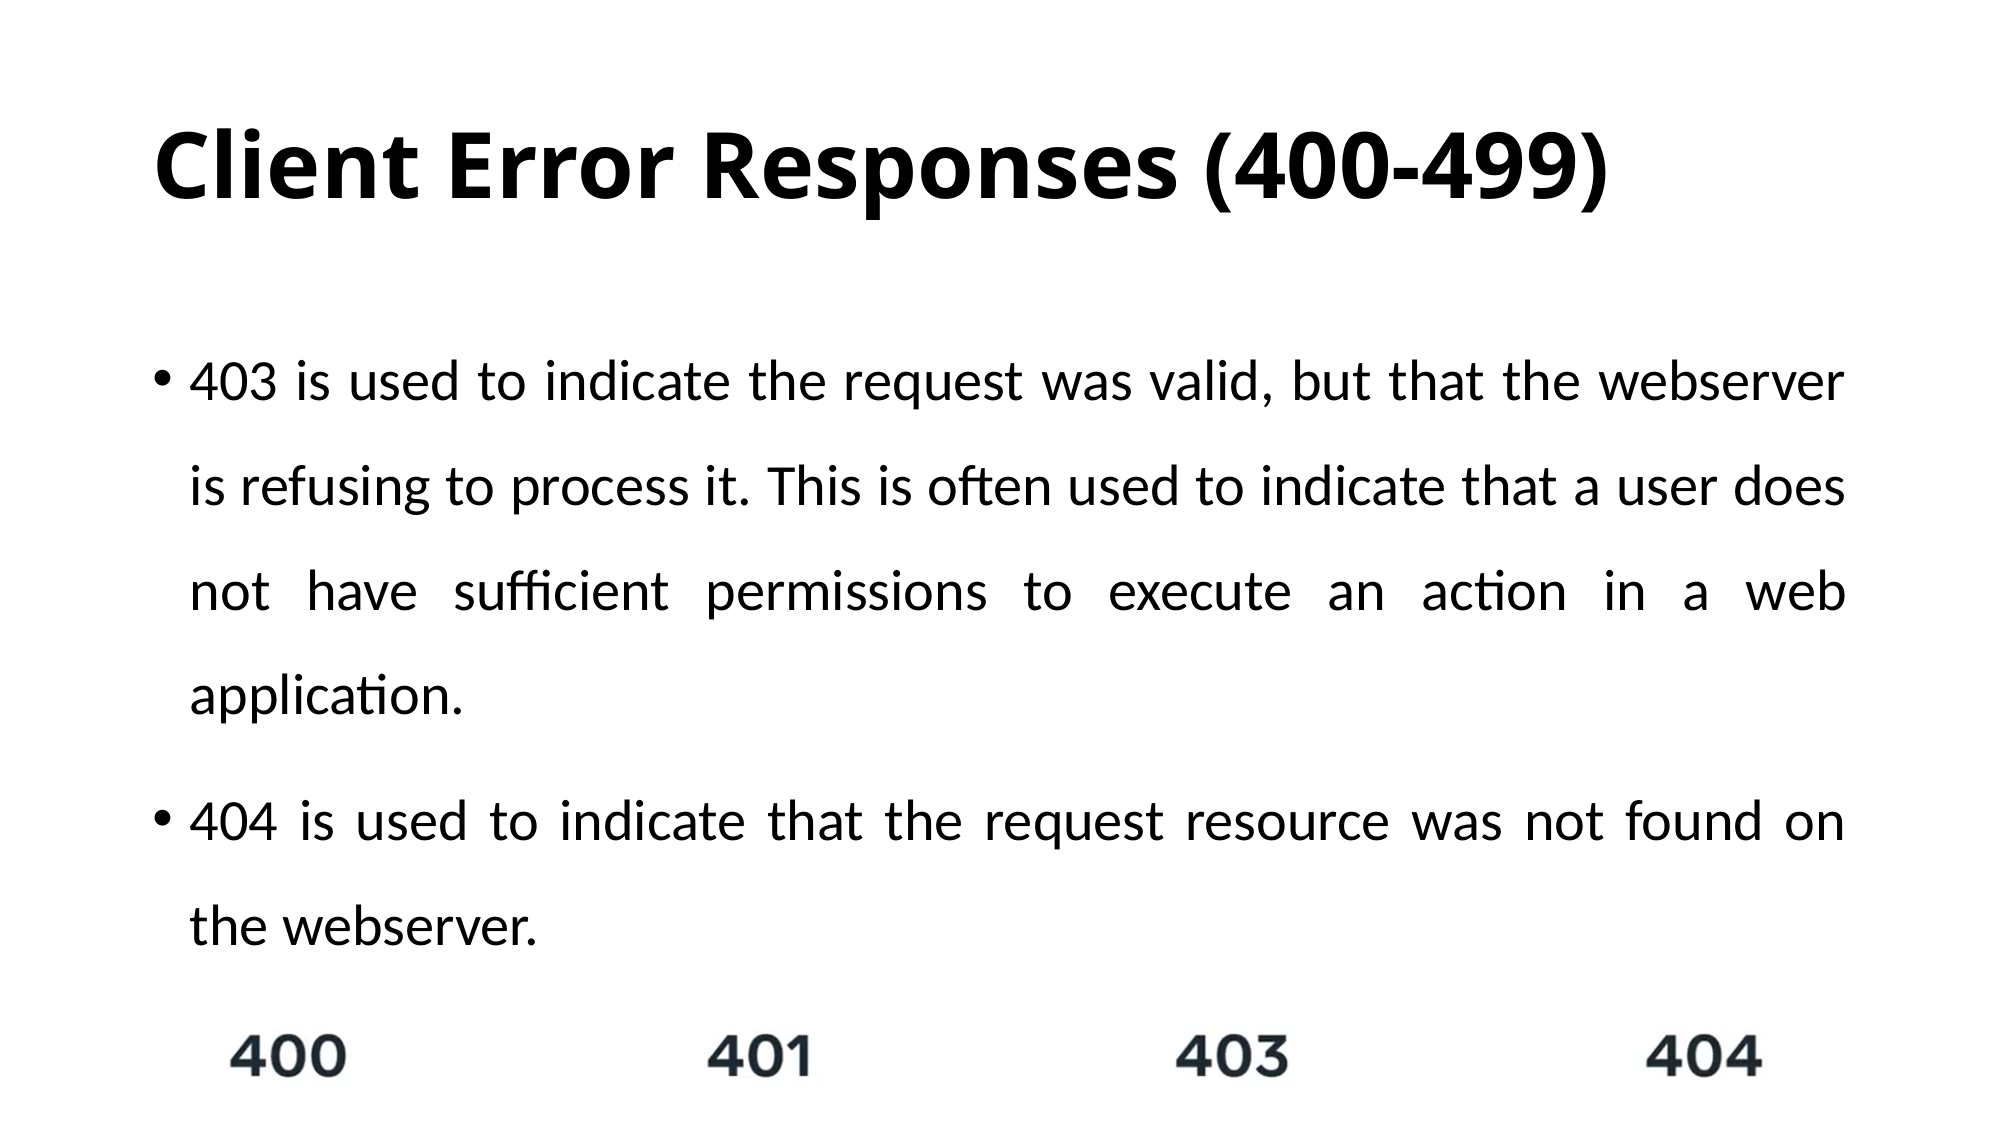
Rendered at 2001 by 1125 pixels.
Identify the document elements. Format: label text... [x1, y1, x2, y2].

list 403 is used to indicate the request was valid, but that the webserver is refusing to process it. This is often used to indicate that a user does not have sufficient permissions to execute an action in a web application. 404 is used to indicate that the request resource was not found on the webserver. [137, 299, 1863, 1014]
title Client Error Responses (400-499) [137, 59, 1863, 278]
picture [208, 983, 1792, 1125]
